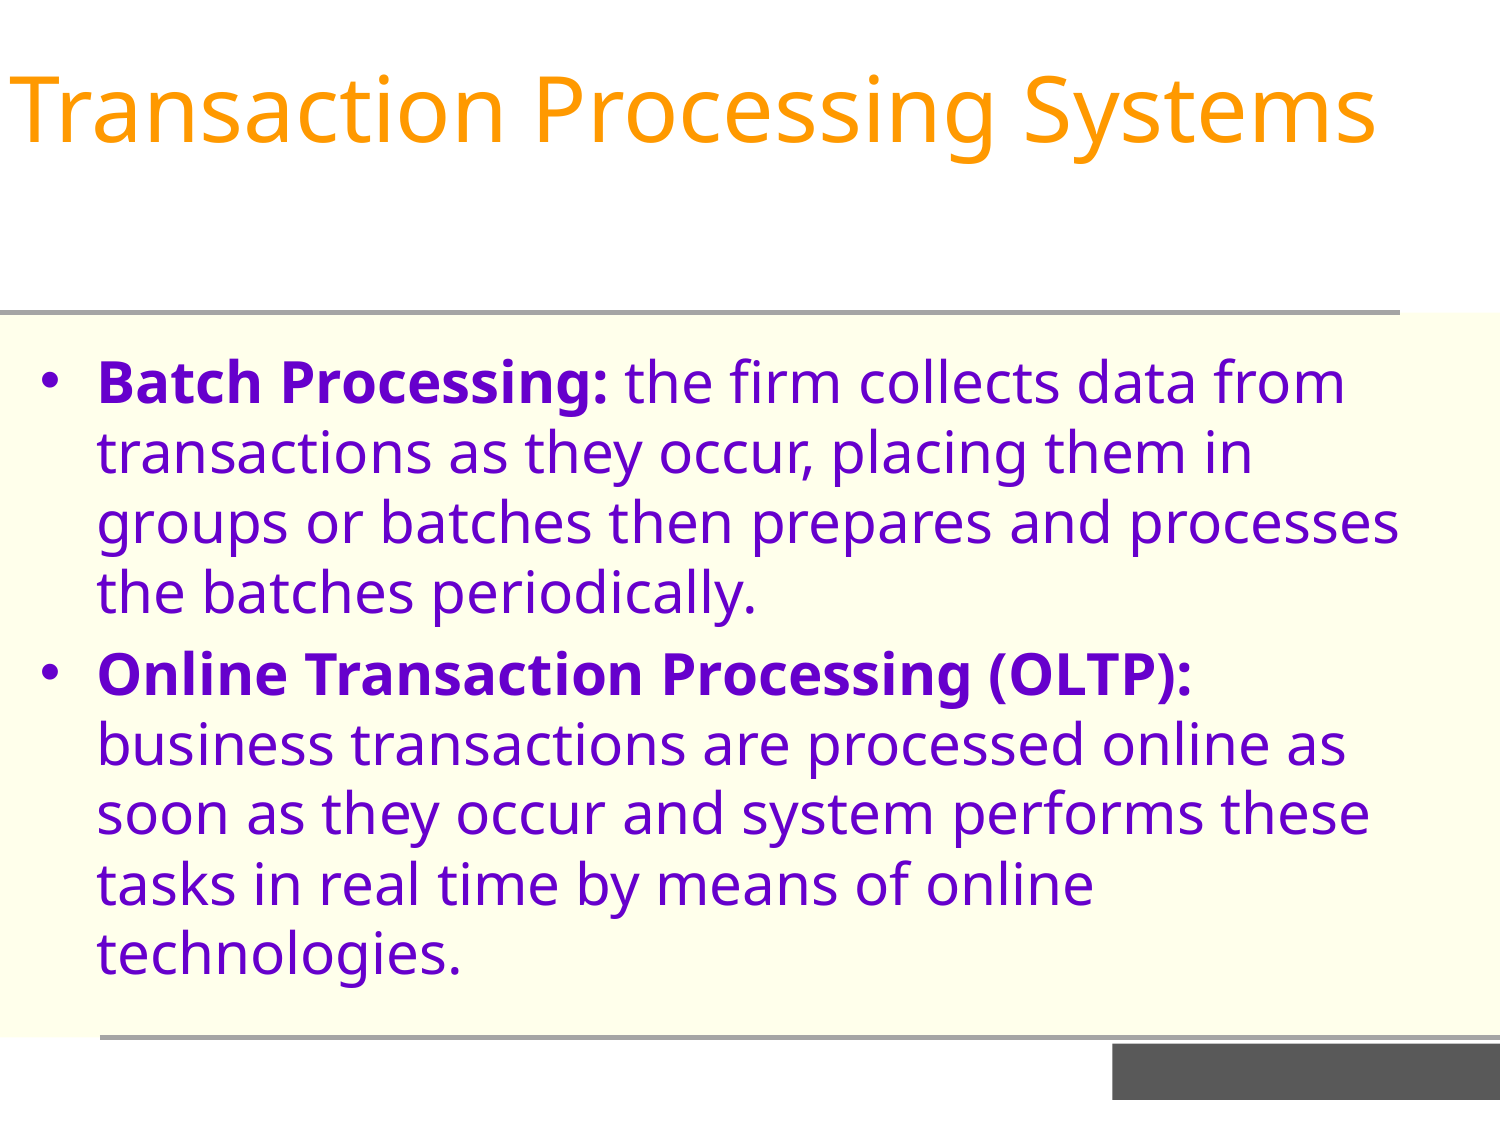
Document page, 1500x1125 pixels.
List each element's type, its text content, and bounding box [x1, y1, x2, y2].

subtitle Transaction Processing Systems [0, 37, 1500, 313]
list Batch Processing: the firm collects data from transactions as they occur, placing them in groups or batches then prepares and processes the batches periodically. Online Transaction Processing (OLTP): business transactions are processed online as soon as they occur and system performs these tasks in real time by means of online technologies. [24, 337, 1450, 988]
